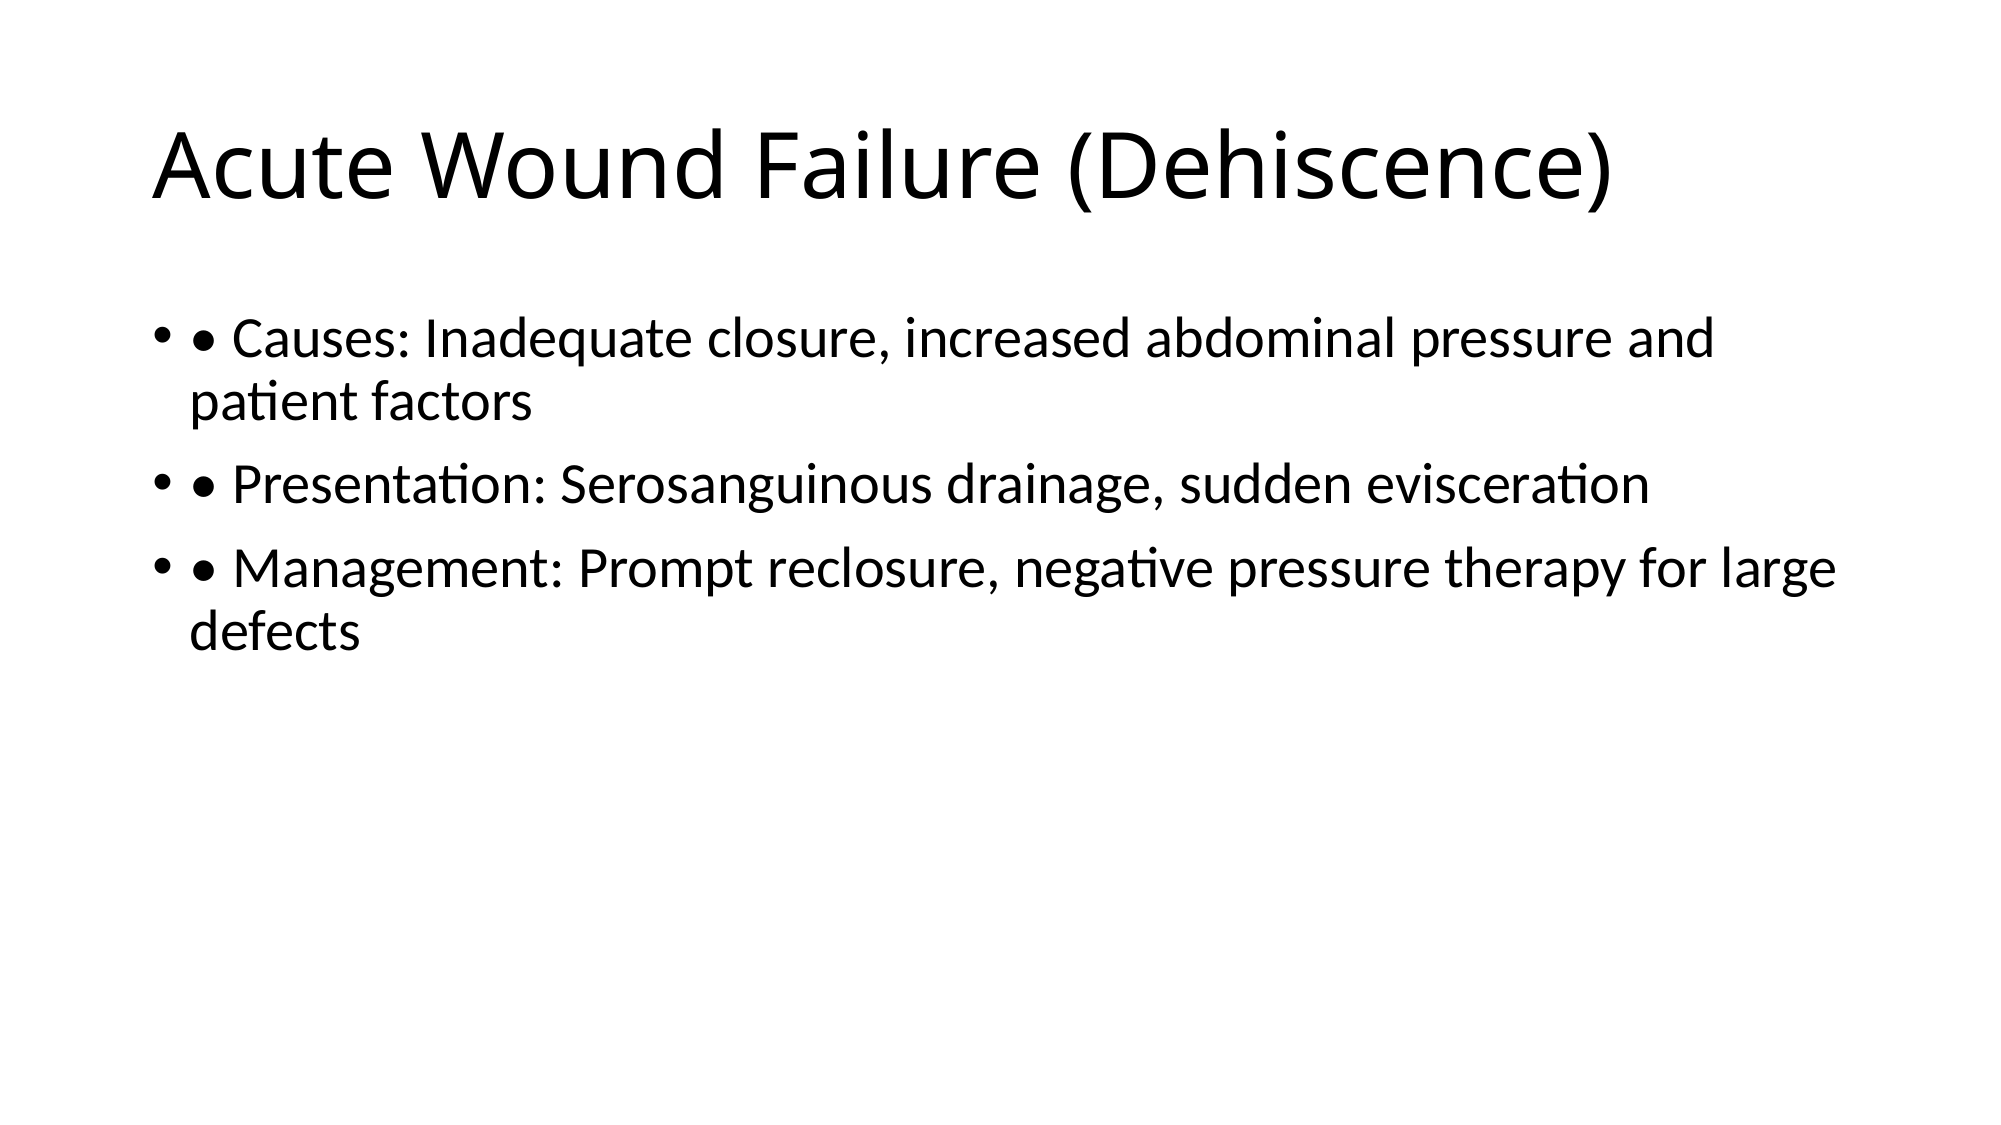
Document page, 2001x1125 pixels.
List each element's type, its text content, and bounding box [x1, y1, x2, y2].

list • Causes: Inadequate closure, increased abdominal pressure and patient factors • Presentation: Serosanguinous drainage, sudden evisceration • Management: Prompt reclosure, negative pressure therapy for large defects [137, 299, 1863, 1014]
title Acute Wound Failure (Dehiscence) [137, 59, 1863, 278]
